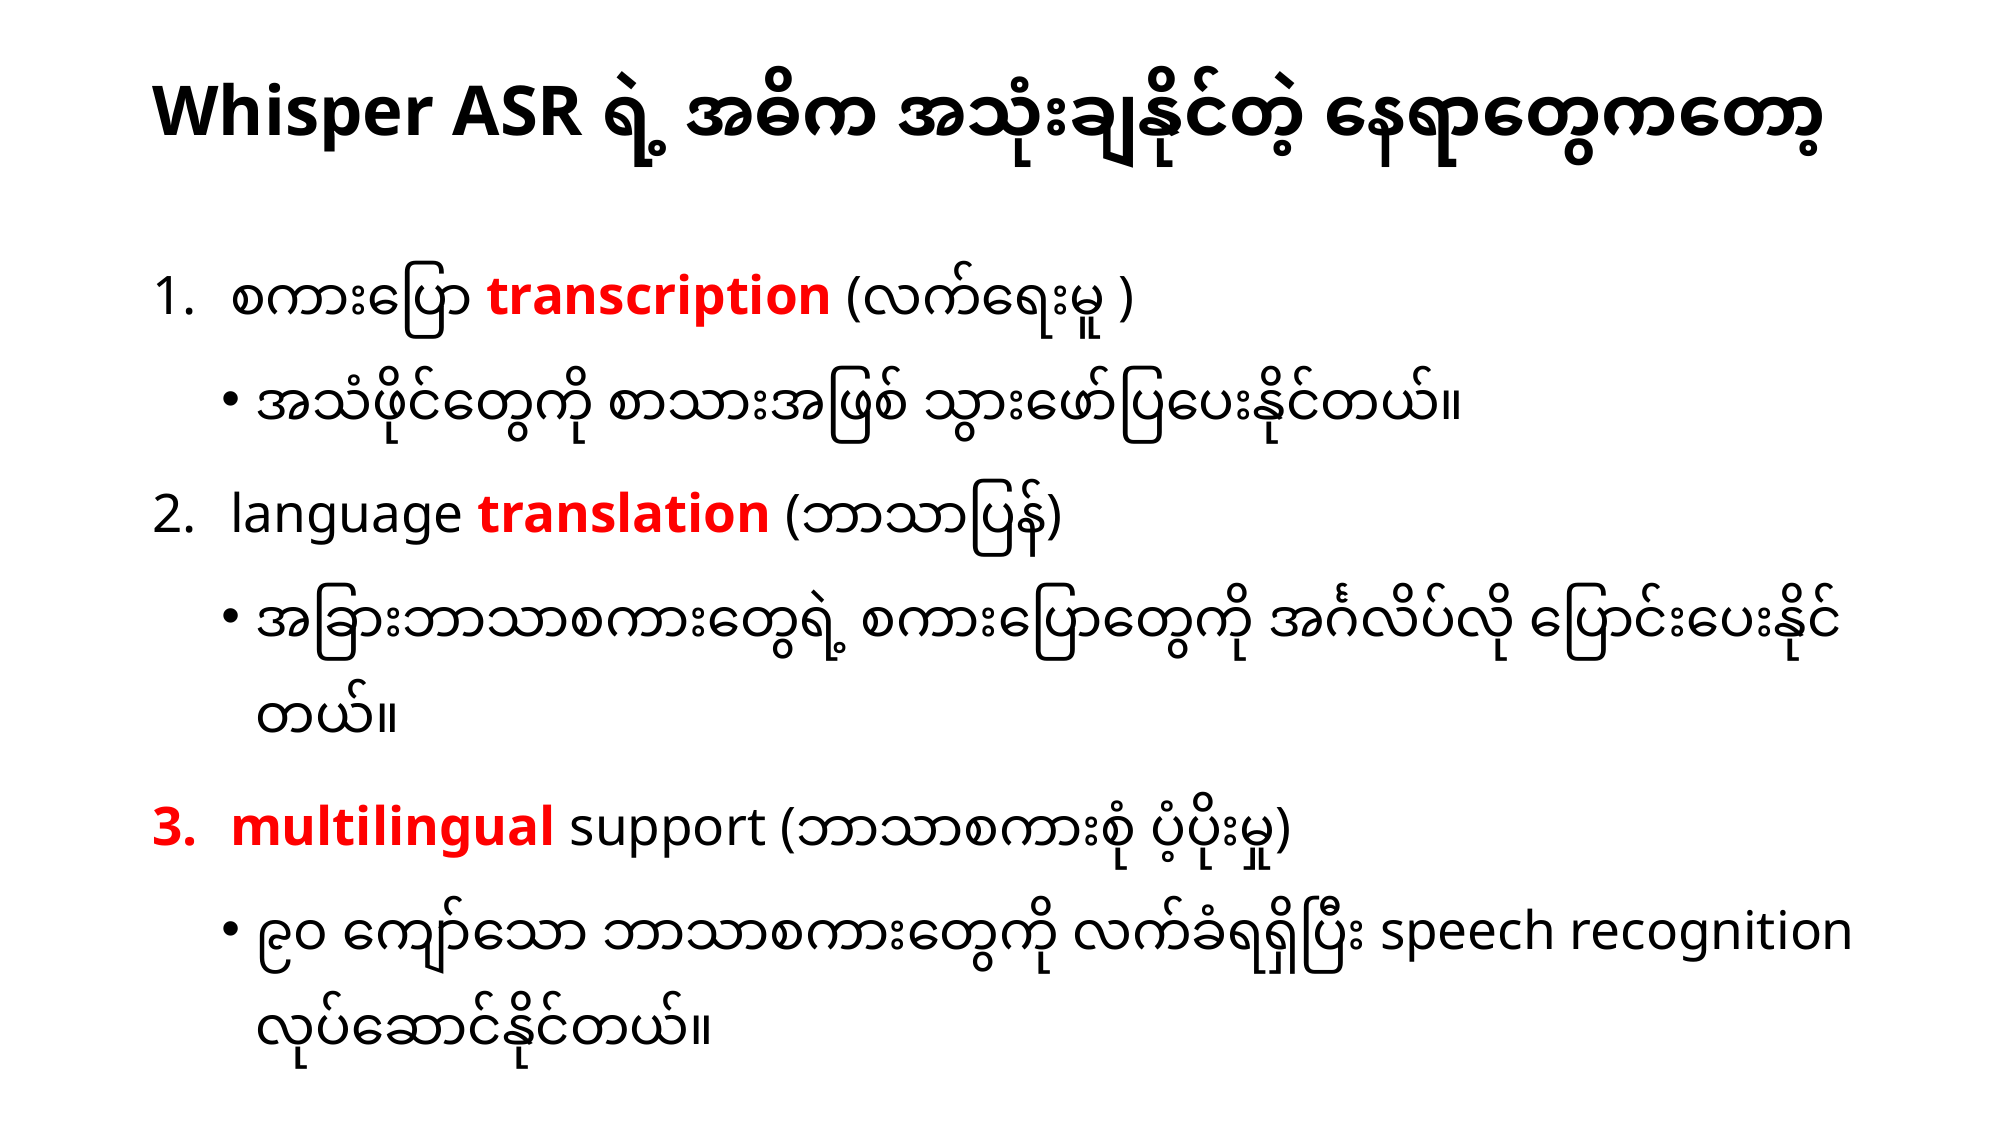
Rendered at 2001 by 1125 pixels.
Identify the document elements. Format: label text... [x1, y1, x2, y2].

title Whisper ASR ရဲ့ အဓိက အသုံးချနိုင်တဲ့ နေရာတွေကတော့ [137, 4, 1863, 222]
list စကားပြော transcription (လက်ရေးမူ ) အသံဖိုင်တွေကို စာသားအဖြစ် သွားဖော်ပြပေးနိုင်တယ်။ language translation (ဘာသာပြန်) အခြားဘာသာစကားတွေရဲ့ စကားပြောတွေကို အင်္ဂလိပ်လို ပြောင်းပေးနိုင်တယ်။ multilingual support (ဘာသာစကားစုံ ပံ့ပိုးမှု) ၉၀ ကျော်သော ဘာသာစကားတွေကို လက်ခံရရှိပြီး speech recognition လုပ်ဆောင်နိုင်တယ်။ [137, 222, 1961, 1066]
